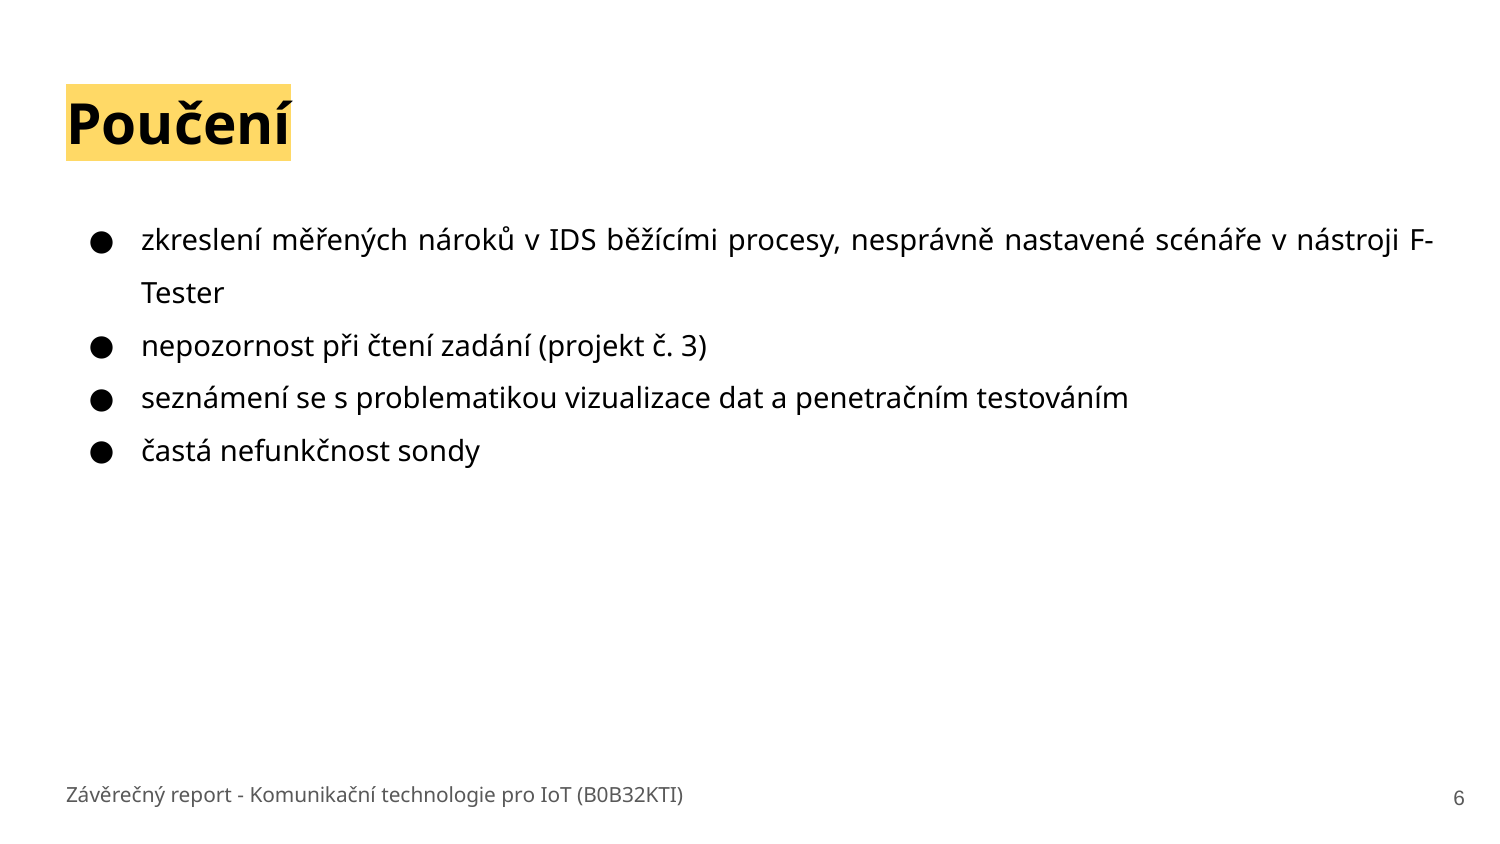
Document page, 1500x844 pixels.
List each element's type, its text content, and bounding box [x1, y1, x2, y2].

text_box Závěrečný report - Komunikační technologie pro IoT (B0B32KTI) [51, 769, 1320, 820]
title Poučení [51, 72, 1449, 167]
list zkreslení měřených nároků v IDS běžícími procesy, nesprávně nastavené scénáře v nástroji F-Tester nepozornost při čtení zadání (projekt č. 3) seznámení se s problematikou vizualizace dat a penetračním testováním častá nefunkčnost sondy [51, 189, 1449, 750]
slide_number ‹#› [1389, 764, 1480, 830]
